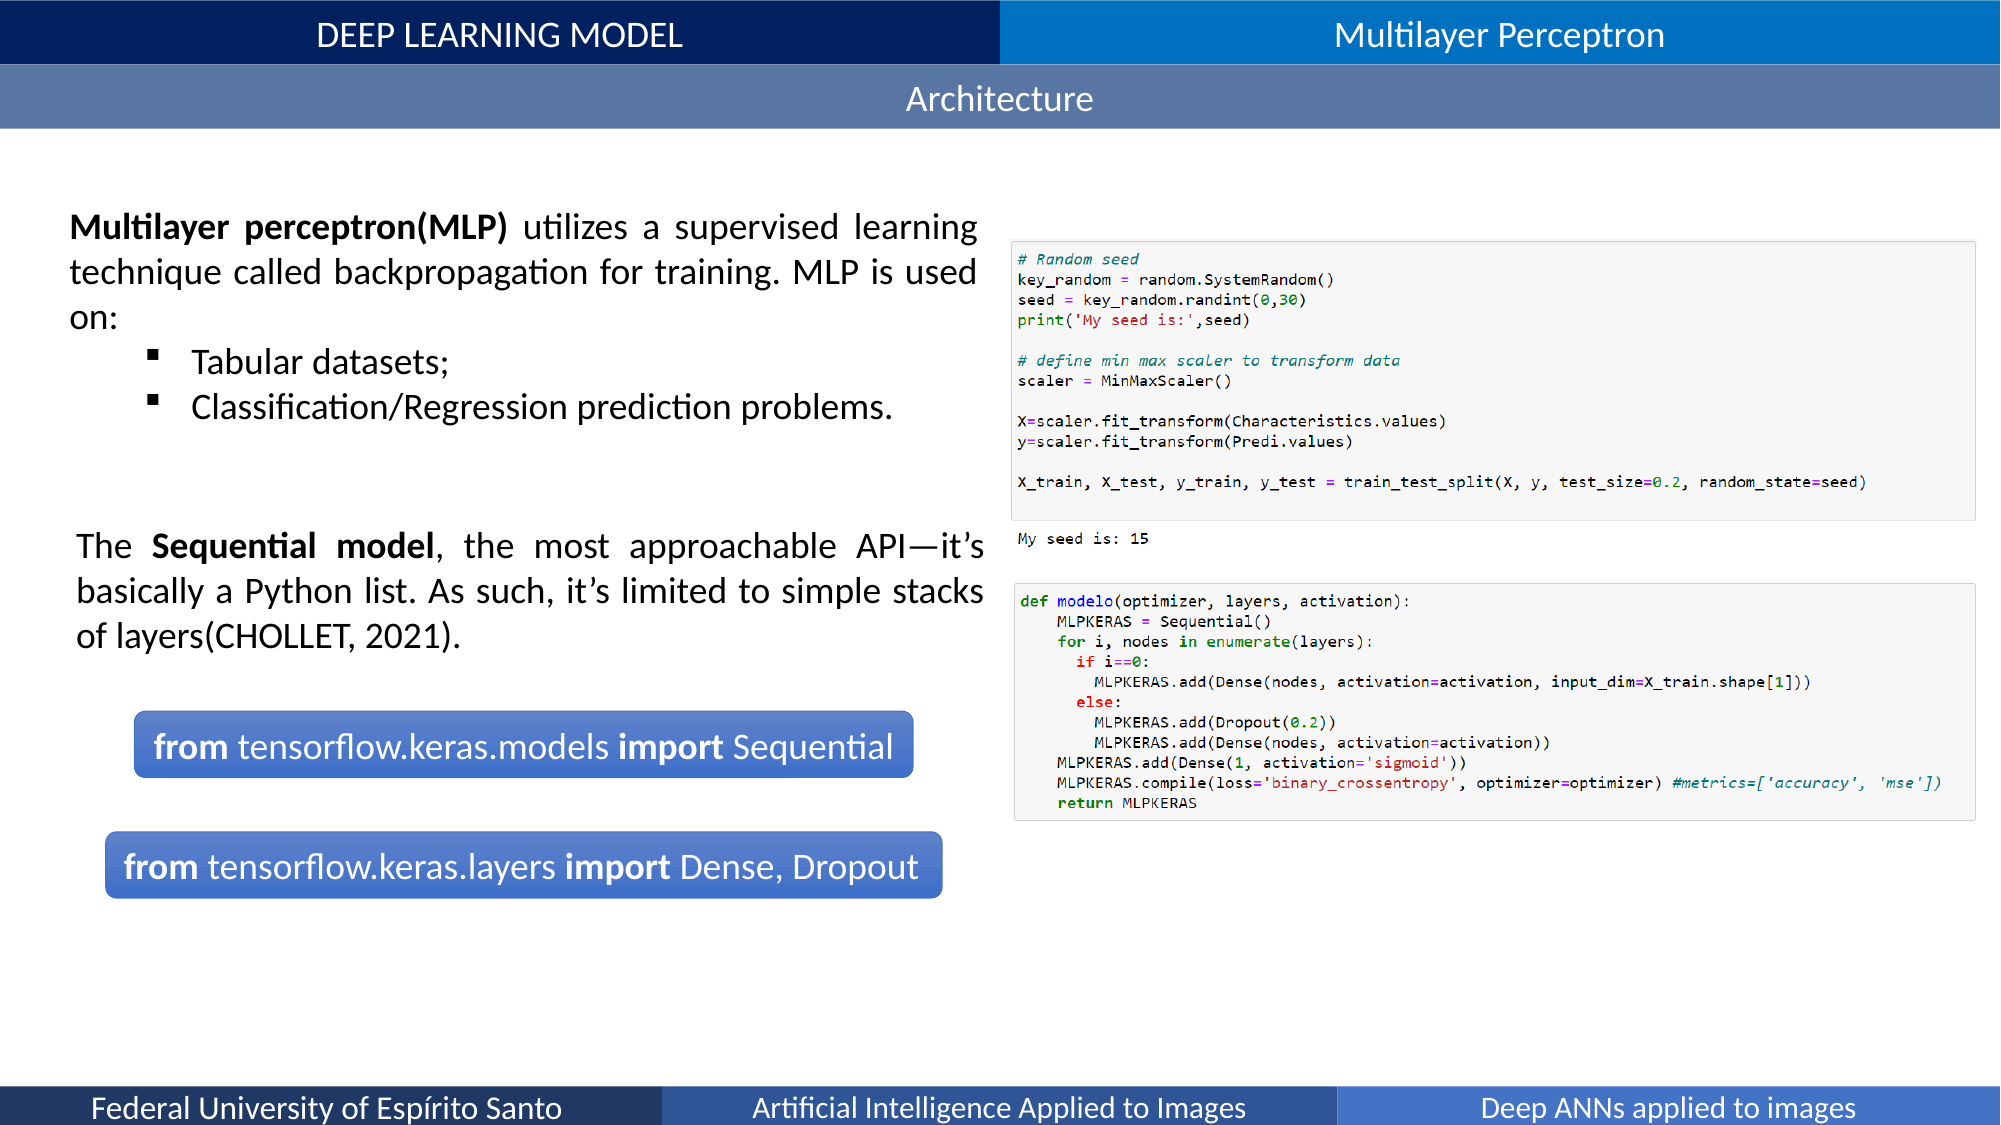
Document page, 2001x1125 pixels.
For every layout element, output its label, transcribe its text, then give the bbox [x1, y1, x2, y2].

picture [1011, 581, 1978, 825]
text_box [0, 0, 2000, 65]
text_box from tensorflow.keras.layers import Dense, Dropout [105, 831, 943, 899]
text_box Multilayer perceptron(MLP) utilizes a supervised learning technique called backpropagation for training. MLP is used on: Tabular datasets; Classification/Regression prediction problems. [54, 194, 994, 435]
text_box Federal University of Espírito Santo [0, 1085, 661, 1125]
text_box from tensorflow.keras.models import Sequential [133, 710, 914, 779]
text_box Deep ANNs applied to images [1337, 1085, 2000, 1125]
picture [1009, 239, 1978, 550]
text_box Artificial Intelligence Applied to Images [661, 1085, 1337, 1125]
text_box The Sequential model, the most approachable API—it’s basically a Python list. As such, it’s limited to simple stacks of layers(CHOLLET, 2021). [61, 514, 1000, 664]
text_box Architecture [0, 65, 2000, 130]
